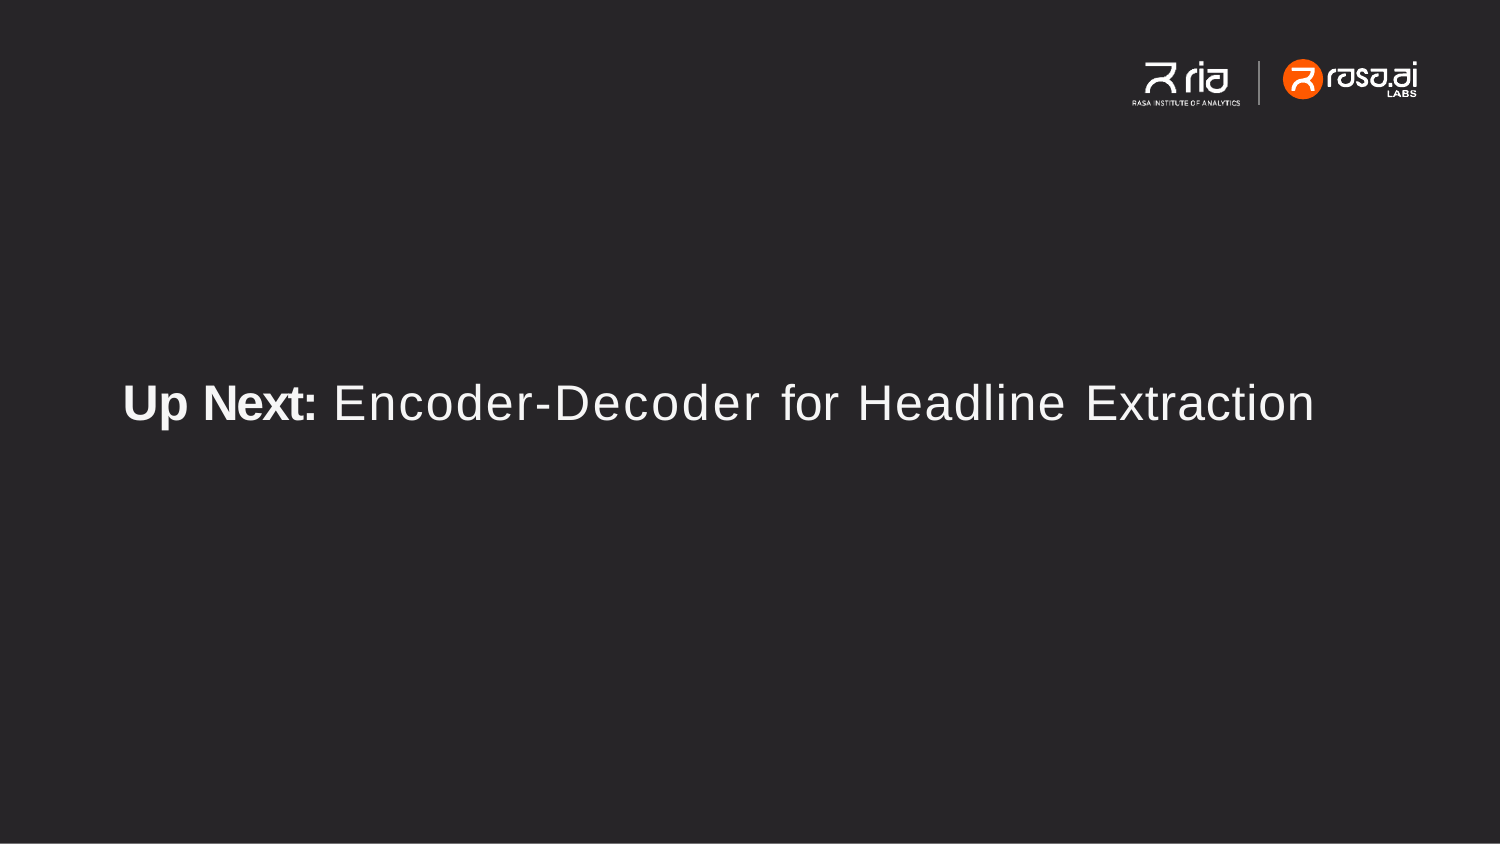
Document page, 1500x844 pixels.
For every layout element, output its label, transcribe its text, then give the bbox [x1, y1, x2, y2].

title Up Next: Encoder-Decoder for Headline Extraction [120, 368, 1404, 512]
picture [1124, 52, 1248, 114]
